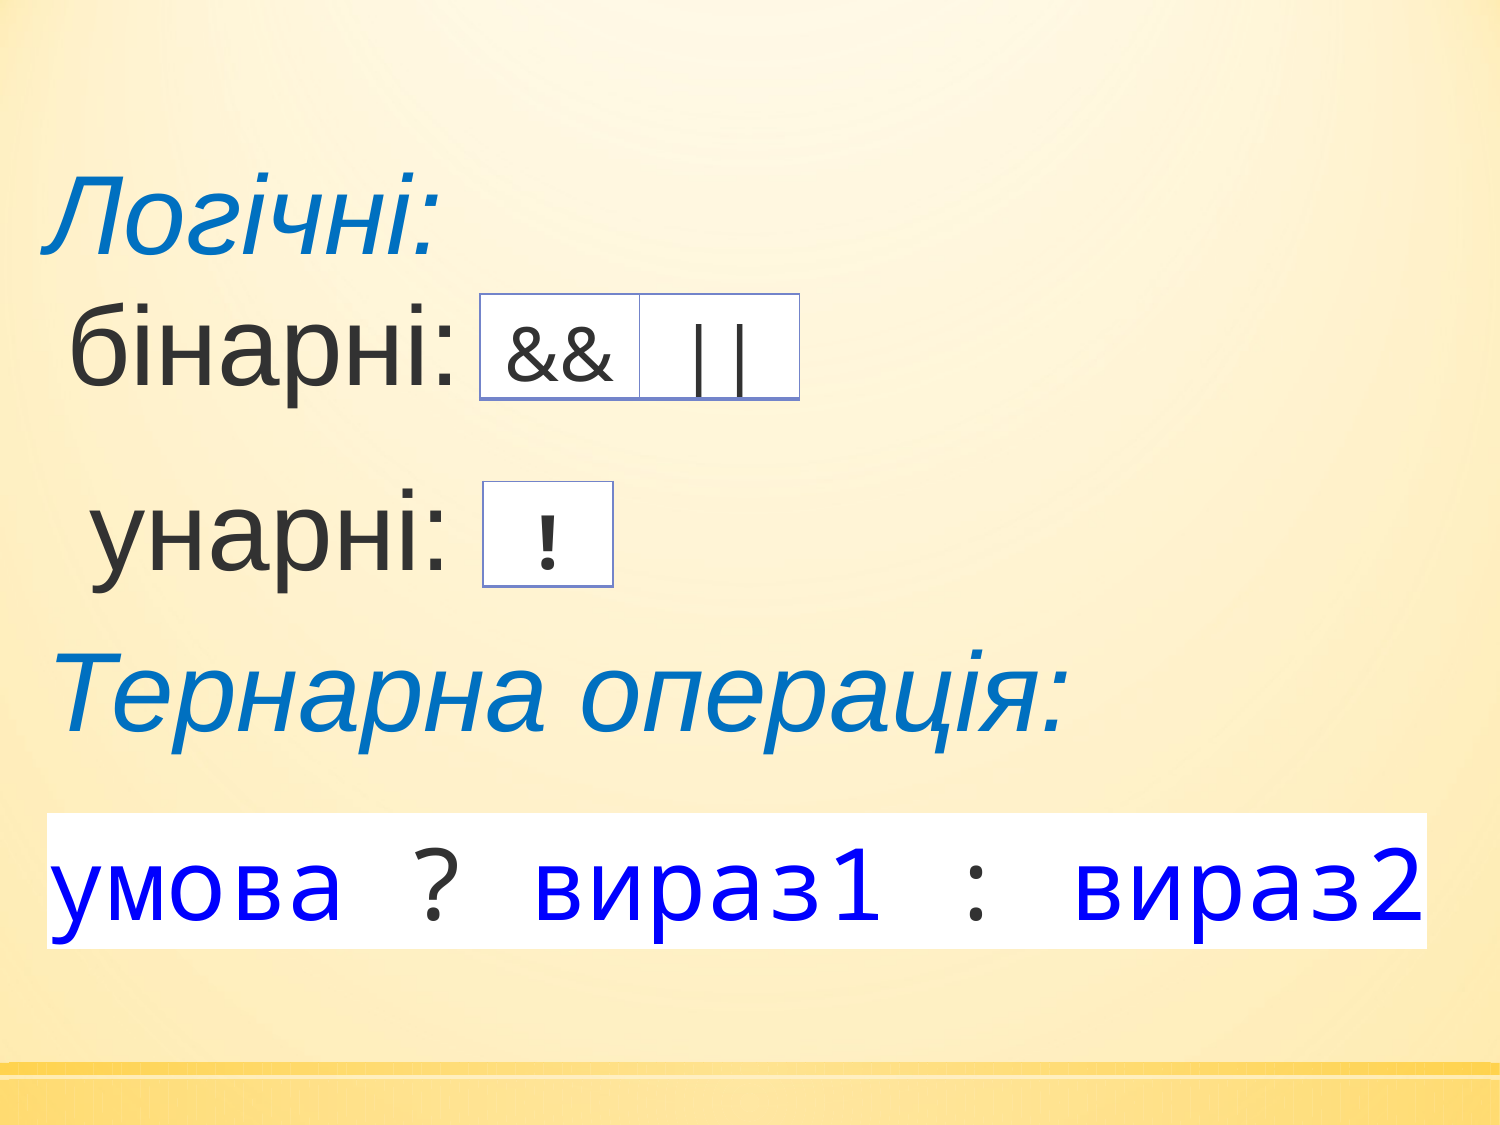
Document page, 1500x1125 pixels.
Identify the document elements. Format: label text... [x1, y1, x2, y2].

picture [0, 0, 1500, 1062]
picture [0, 1075, 1500, 1079]
text_box бінарні: [51, 291, 498, 415]
text_box умова ? вираз1 : вираз2 [0, 812, 1442, 948]
table_header || [640, 295, 799, 397]
table_header ! [522, 482, 612, 585]
text_box Тернарна операція: [32, 637, 1117, 761]
text_box унарні: [74, 477, 522, 600]
text_box Логічні: [32, 160, 894, 284]
table_header && [498, 295, 639, 397]
